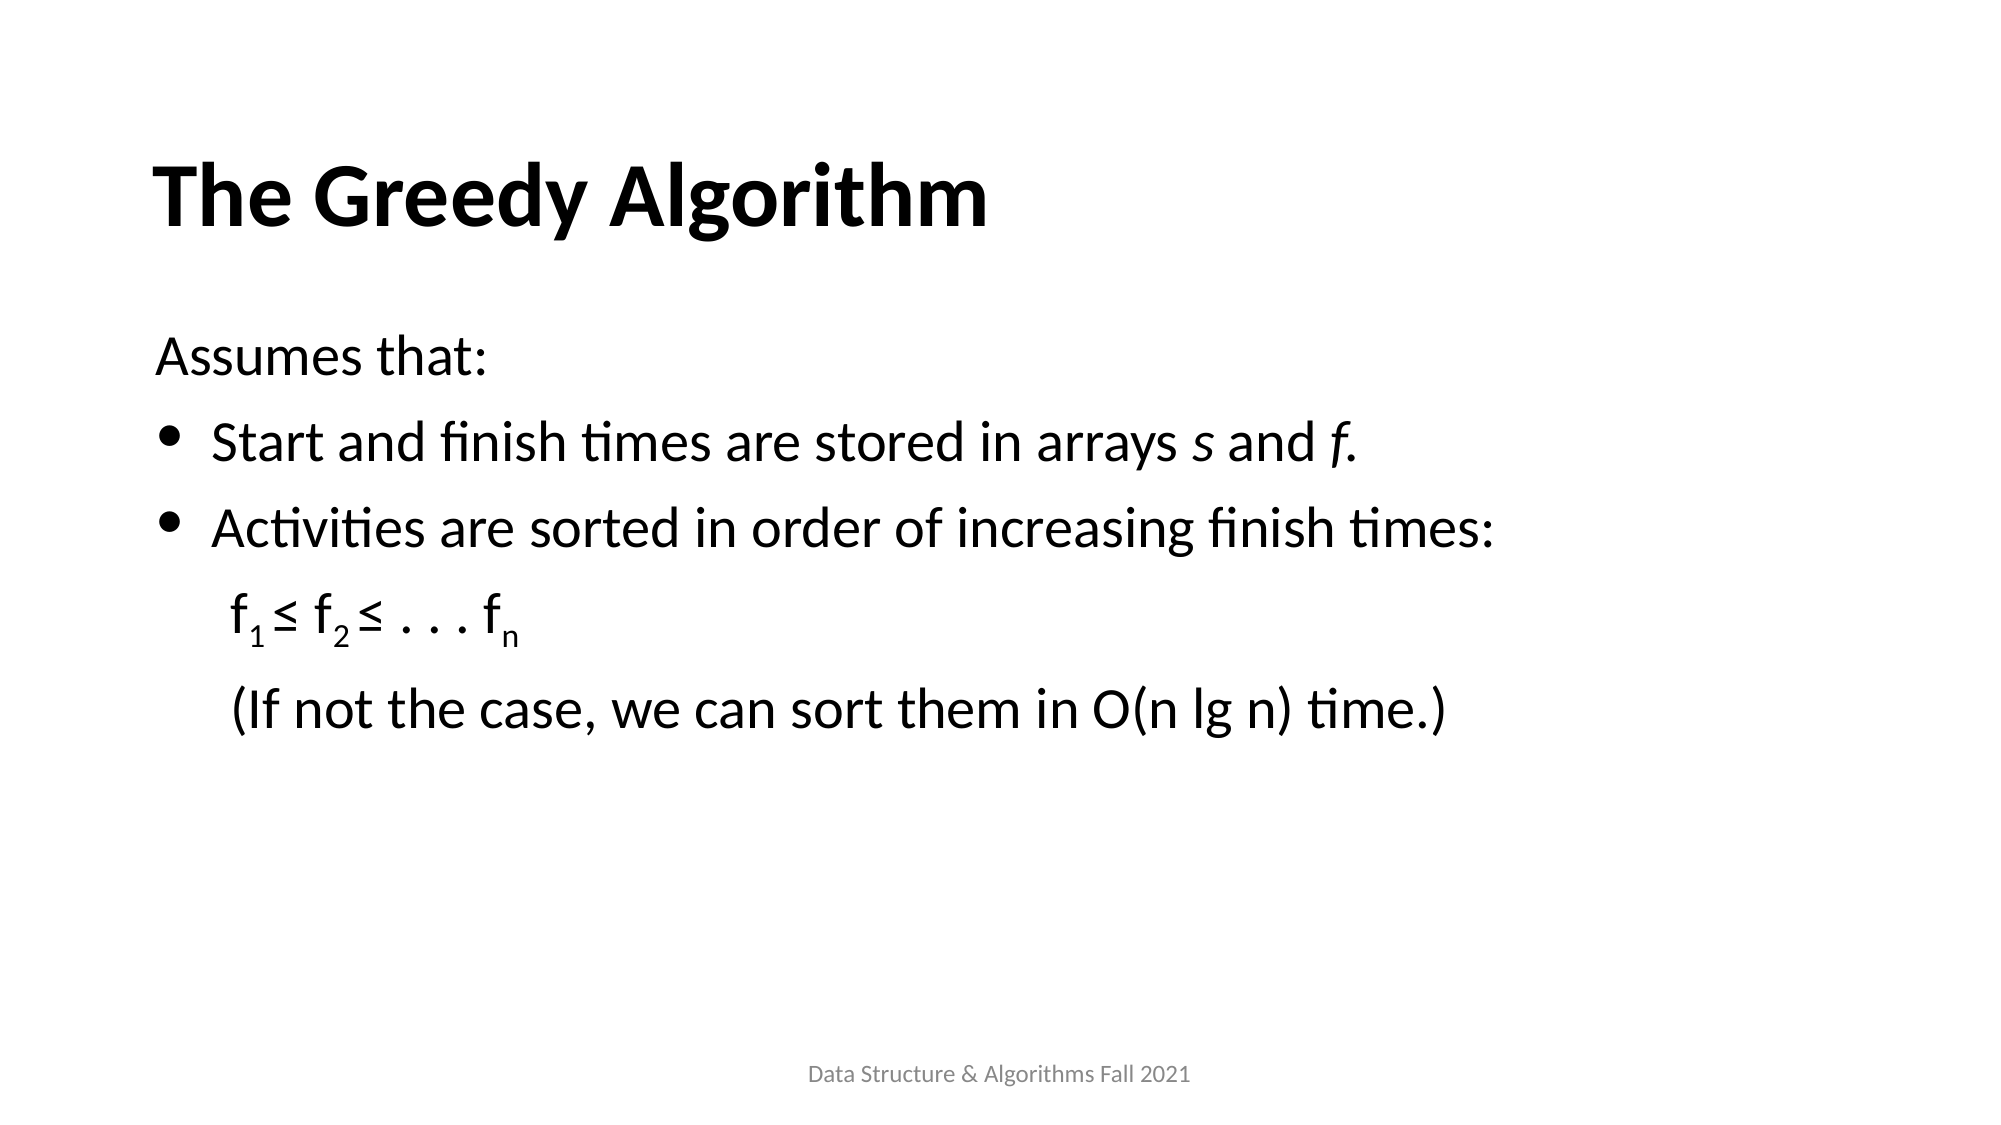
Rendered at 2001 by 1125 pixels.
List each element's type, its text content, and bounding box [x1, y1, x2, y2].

footer Data Structure & Algorithms Fall 2021 [662, 1042, 1338, 1103]
text_box Assumes that: Start and finish times are stored in arrays s and f. Activities are sorted in order of increasing finish times: f1 ≤ f2 ≤ . . . fn (If not the case, we can sort them in O(n lg n) time.) [151, 305, 1944, 741]
text_box The Greedy Algorithm [137, 87, 1863, 306]
